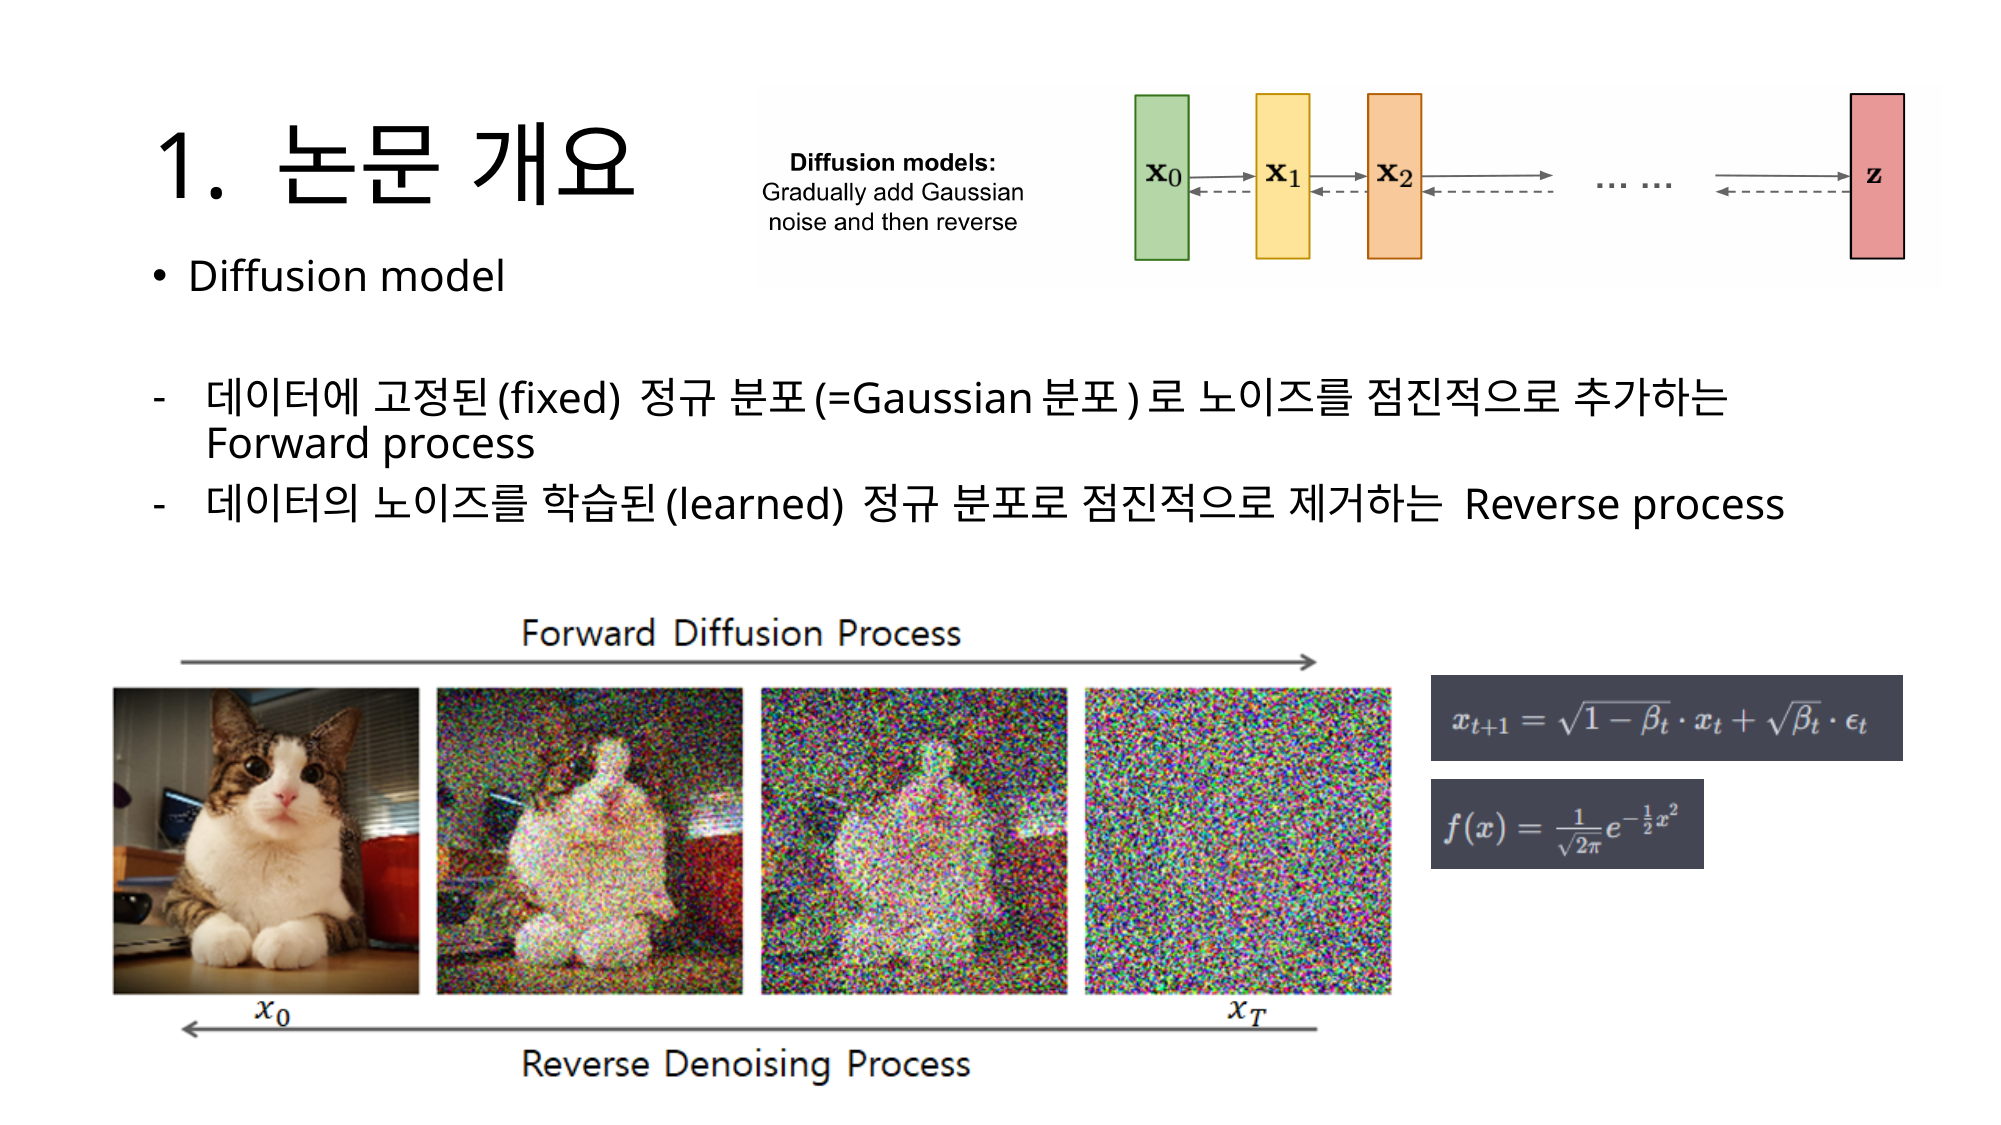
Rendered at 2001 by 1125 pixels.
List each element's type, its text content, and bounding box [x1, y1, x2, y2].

title 1. 논문 개요 [137, 59, 1863, 247]
picture [1431, 779, 1704, 869]
list Diffusion model 데이터에 고정된(fixed) 정규 분포(=Gaussian분포)로 노이즈를 점진적으로 추가하는 Forward process 데이터의 노이즈를 학습된(learned) 정규 분포로 점진적으로 제거하는 Reverse process [137, 247, 1863, 574]
picture [1431, 675, 1903, 761]
picture [755, 85, 1942, 289]
picture [75, 596, 1414, 1108]
